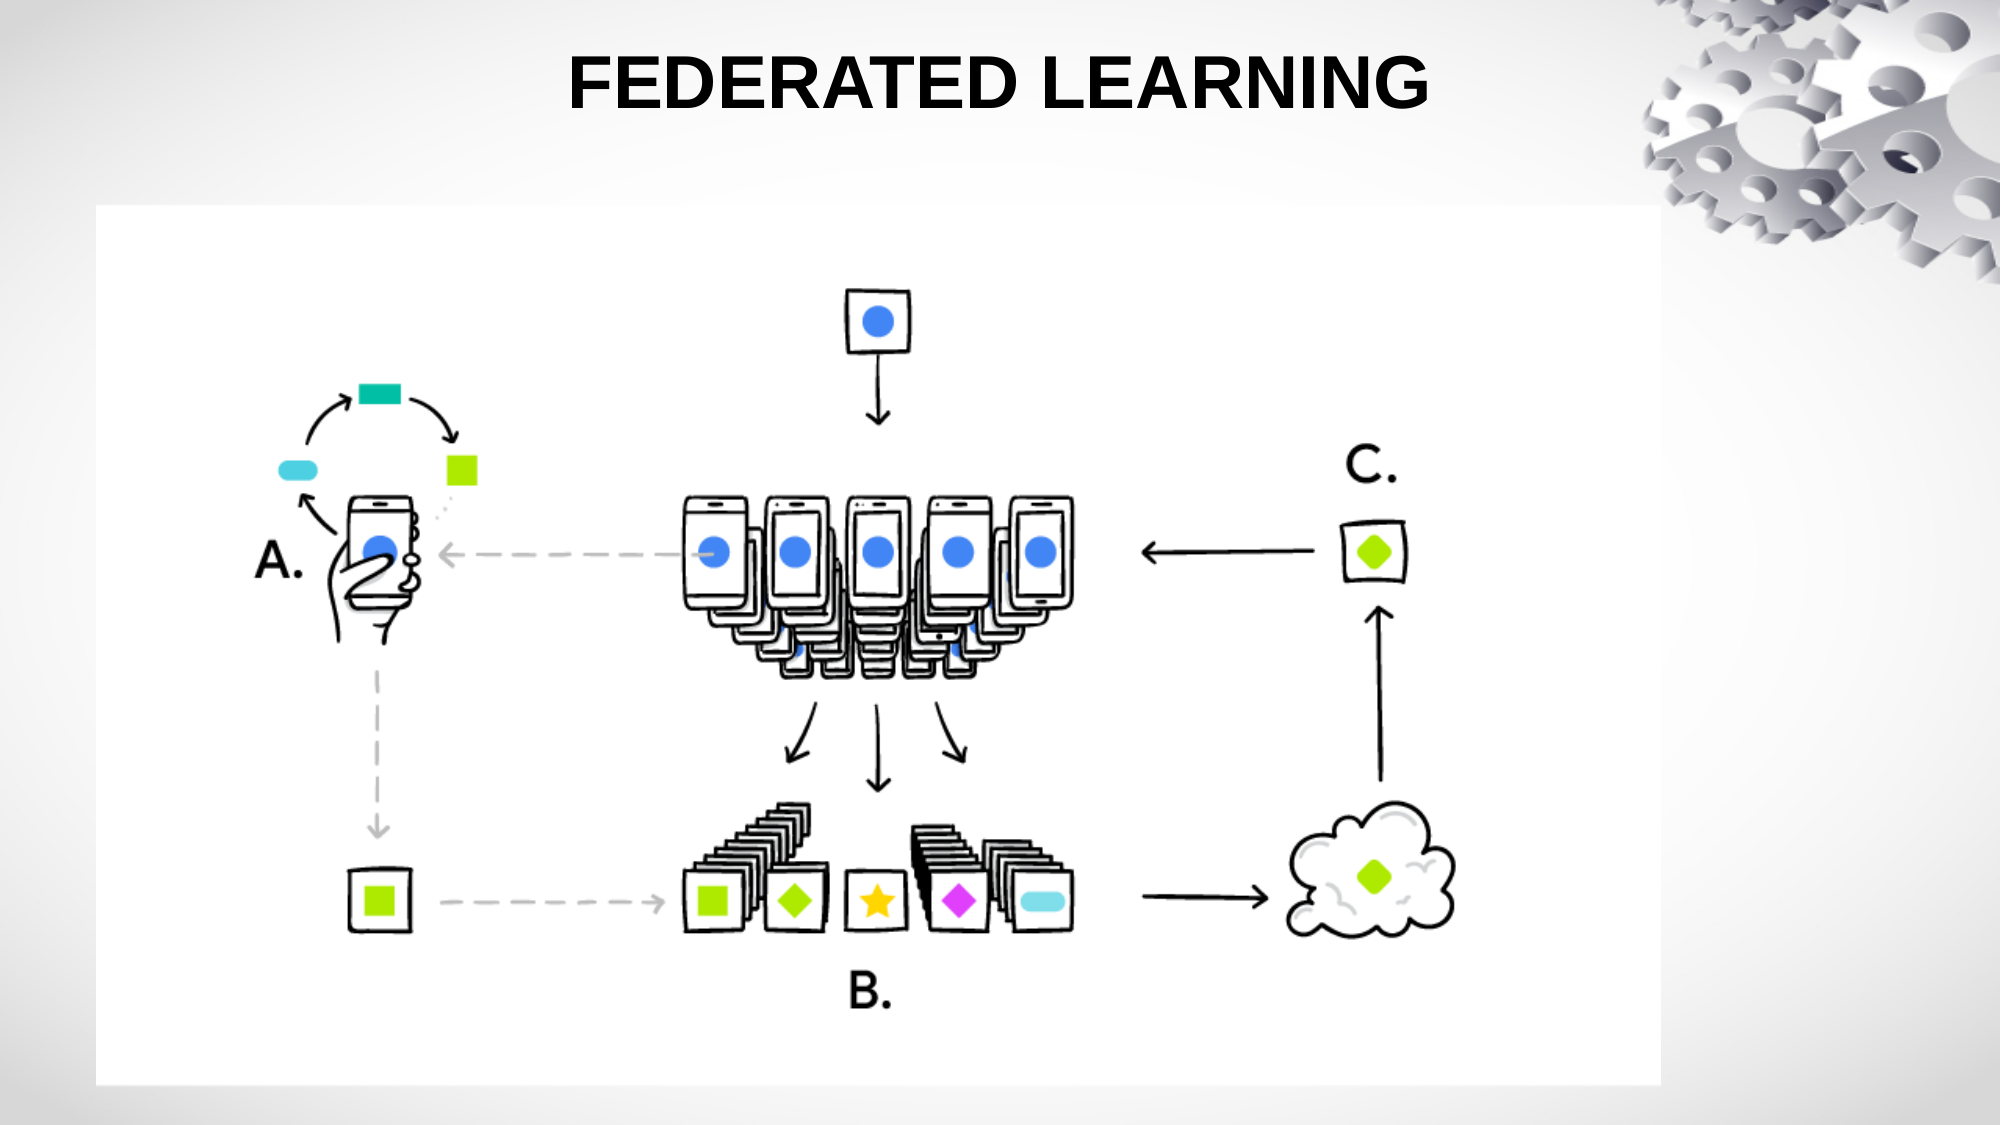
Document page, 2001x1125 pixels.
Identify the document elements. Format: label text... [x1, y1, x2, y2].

title FEDERATED LEARNING [99, 30, 1901, 127]
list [96, 204, 1661, 1087]
picture [0, 0, 2000, 1125]
